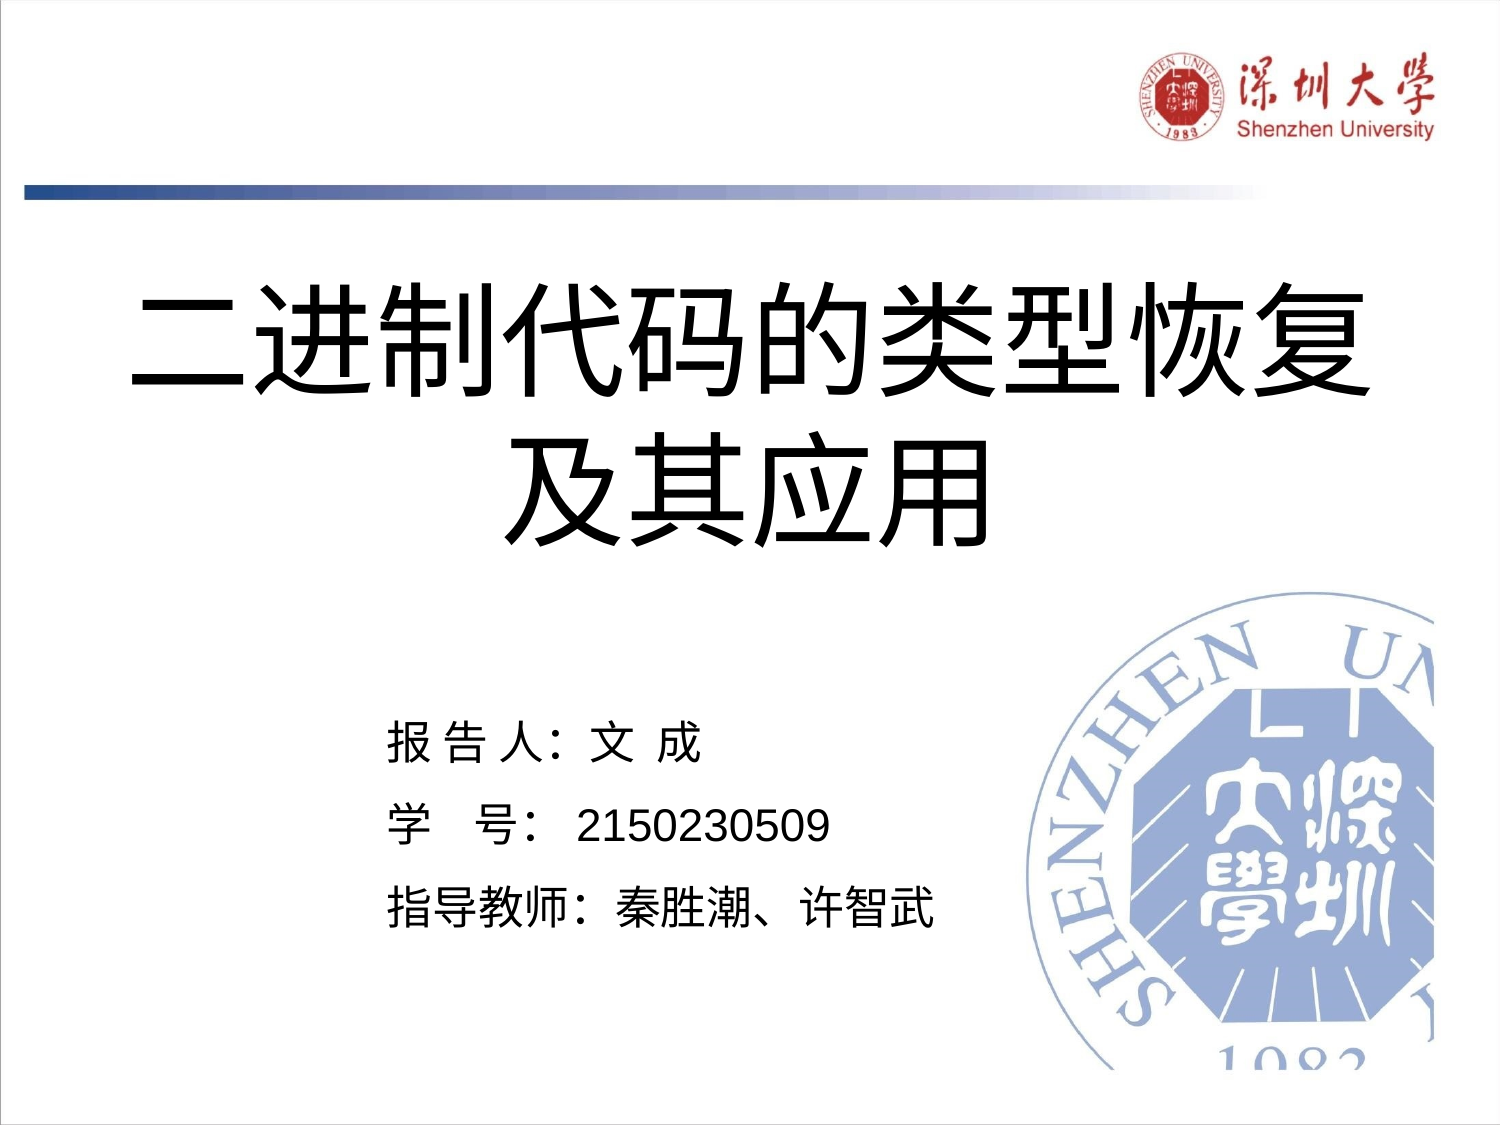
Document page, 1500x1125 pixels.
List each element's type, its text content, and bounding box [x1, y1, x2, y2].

text_box 报 告 人：文 成 学 号：2150230509 指导教师：秦胜潮、许智武 [371, 678, 963, 941]
picture [0, 0, 1500, 1125]
title 二进制代码的类型恢复 及其应用 [29, 302, 1471, 523]
